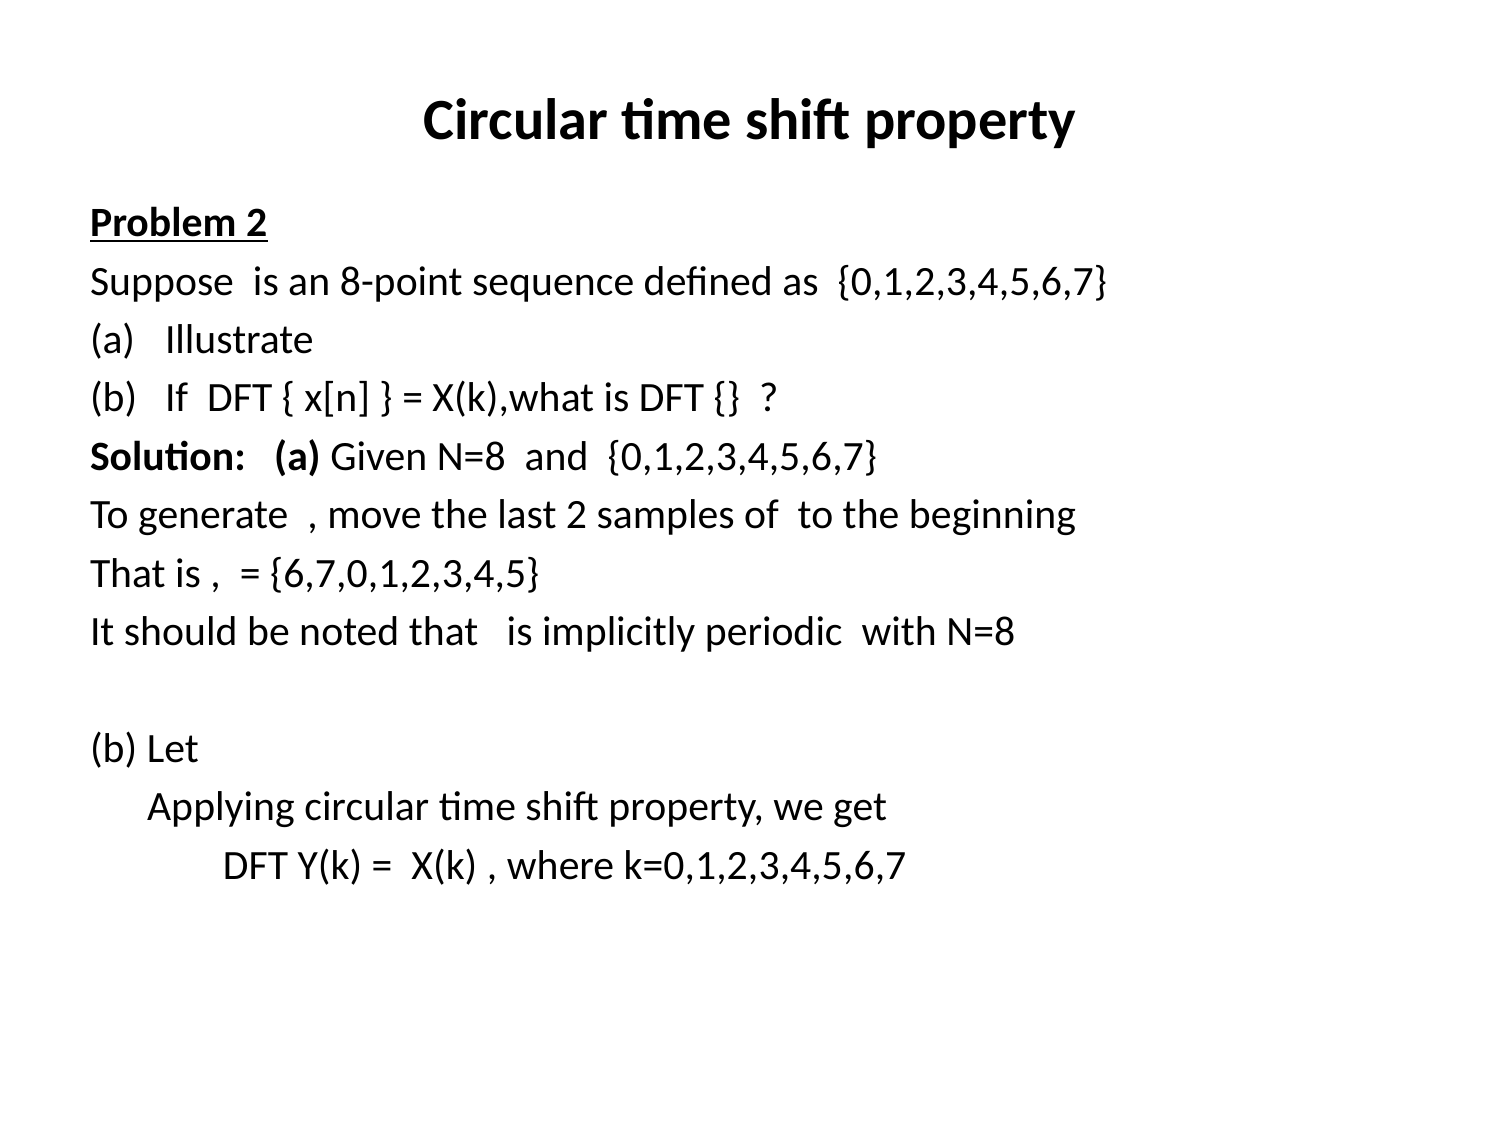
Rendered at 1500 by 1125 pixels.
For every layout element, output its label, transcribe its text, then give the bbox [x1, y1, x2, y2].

title Circular time shift property [75, 45, 1425, 188]
